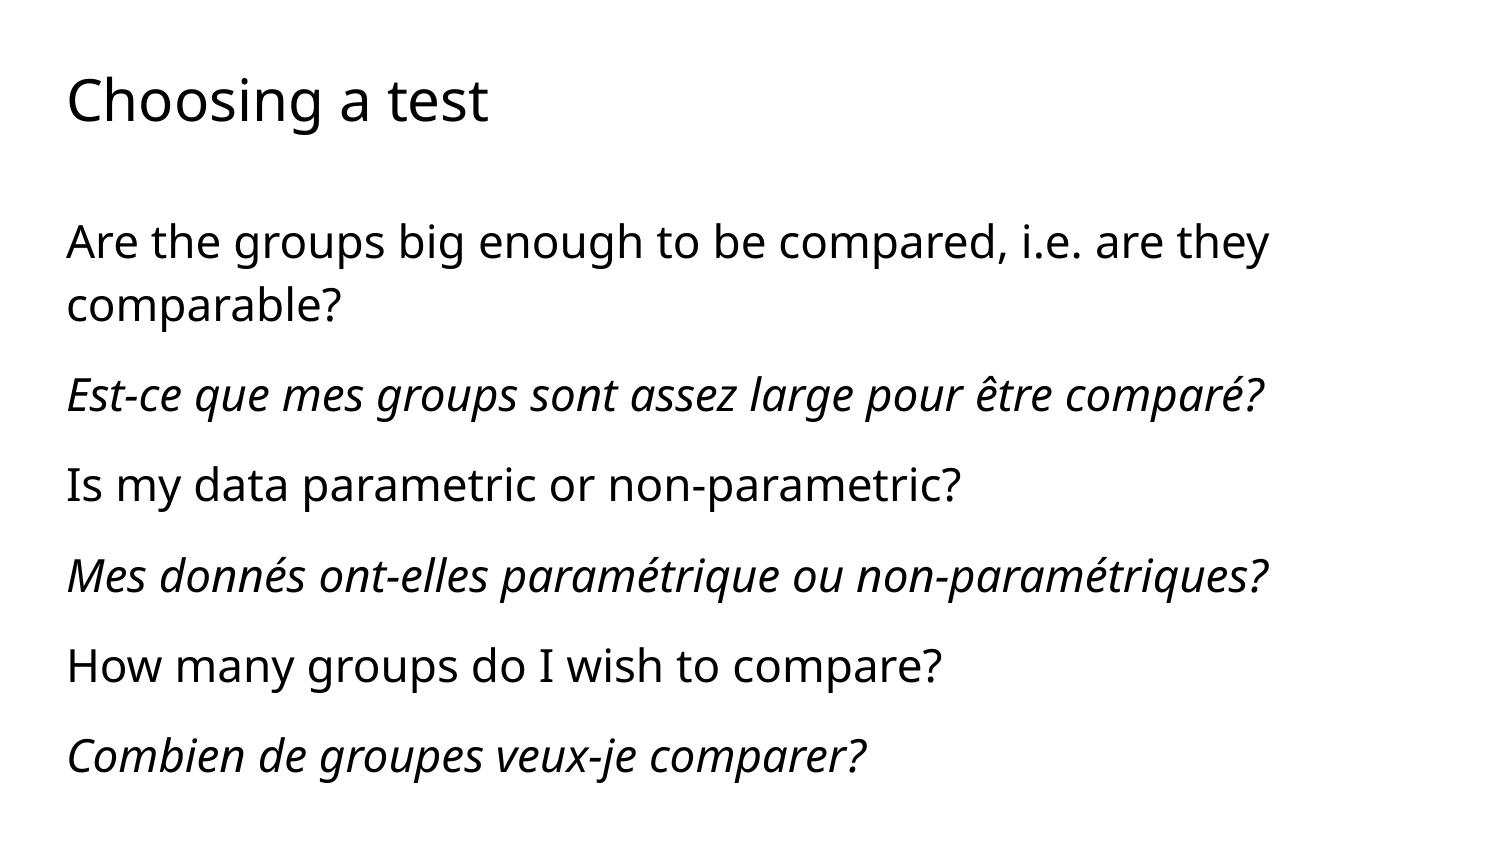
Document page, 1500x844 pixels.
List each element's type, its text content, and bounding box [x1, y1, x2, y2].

title Choosing a test [51, 48, 1449, 142]
list Are the groups big enough to be compared, i.e. are they comparable? Est-ce que mes groups sont assez large pour être comparé? Is my data parametric or non-parametric? Mes donnés ont-elles paramétrique ou non-paramétriques? How many groups do I wish to compare? Combien de groupes veux-je comparer? [51, 189, 1449, 750]
